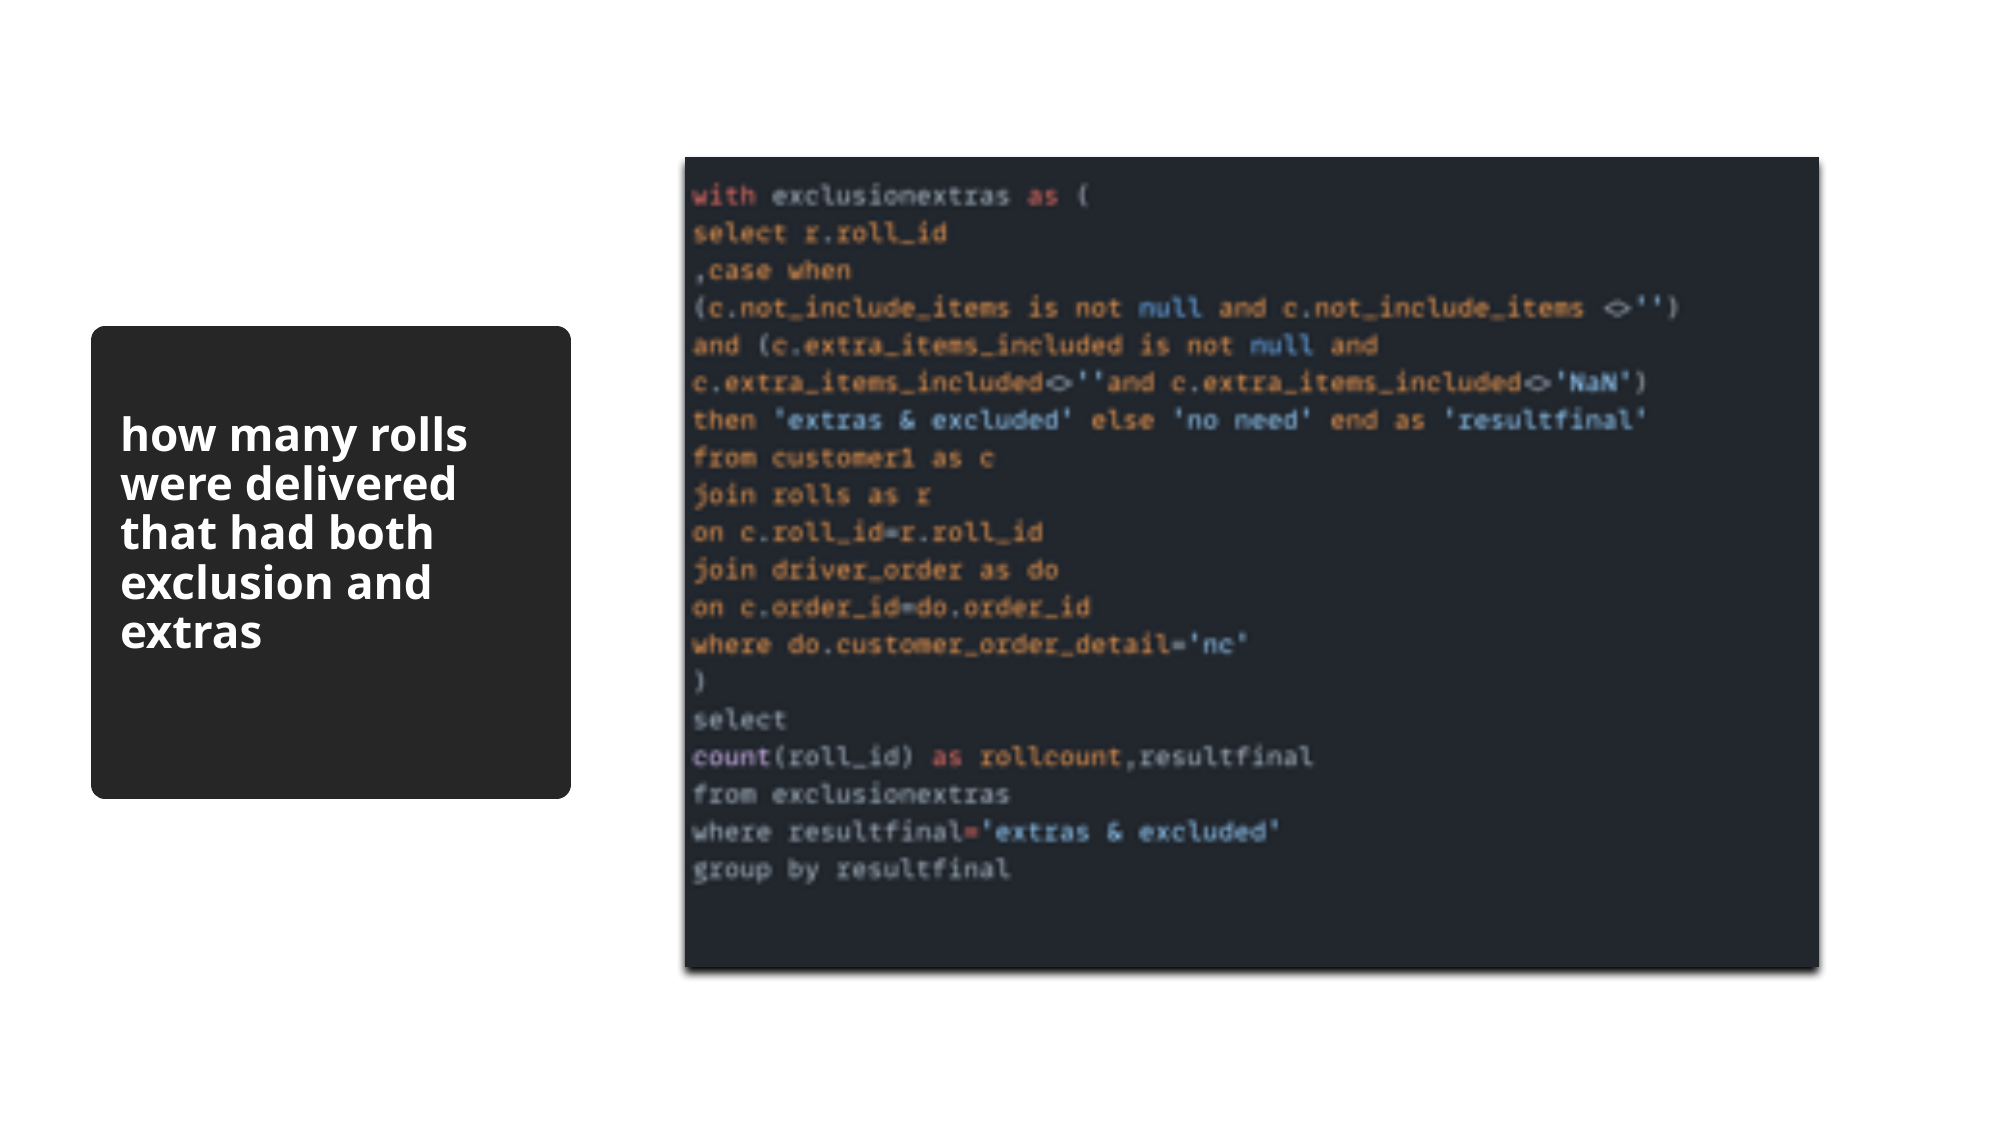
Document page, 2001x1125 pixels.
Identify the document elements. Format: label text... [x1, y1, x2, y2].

title how many rolls were delivered that had both exclusion and extras [105, 340, 557, 785]
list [685, 157, 1819, 967]
